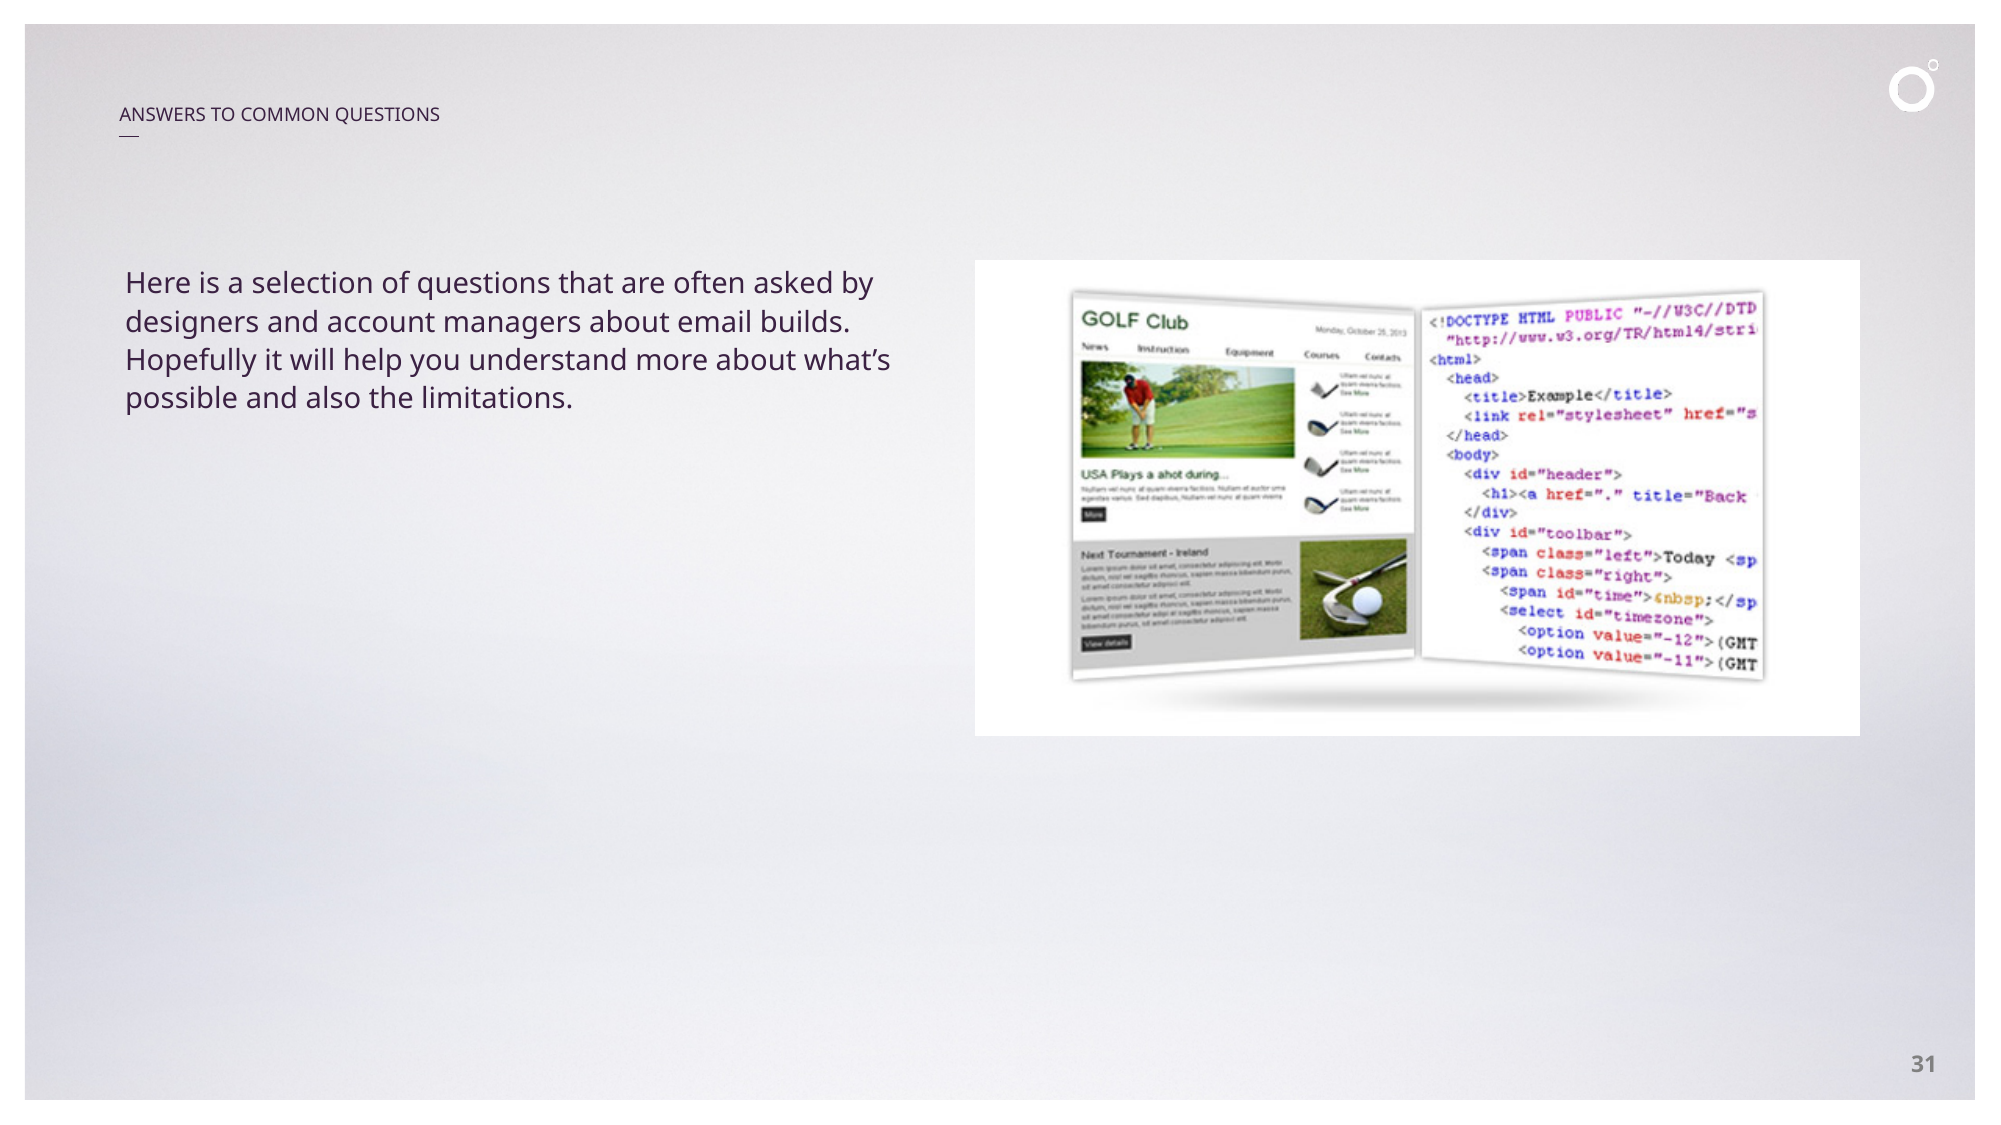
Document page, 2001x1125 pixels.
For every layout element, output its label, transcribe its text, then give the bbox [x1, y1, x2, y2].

slide_number 31 [1487, 1042, 1938, 1088]
list Here is a selection of questions that are often asked by designers and account managers about email builds. Hopefully it will help you understand more about what’s possible and also the limitations. [125, 260, 974, 718]
picture [24, 24, 1975, 1100]
list Answers to common questions [119, 100, 1775, 134]
